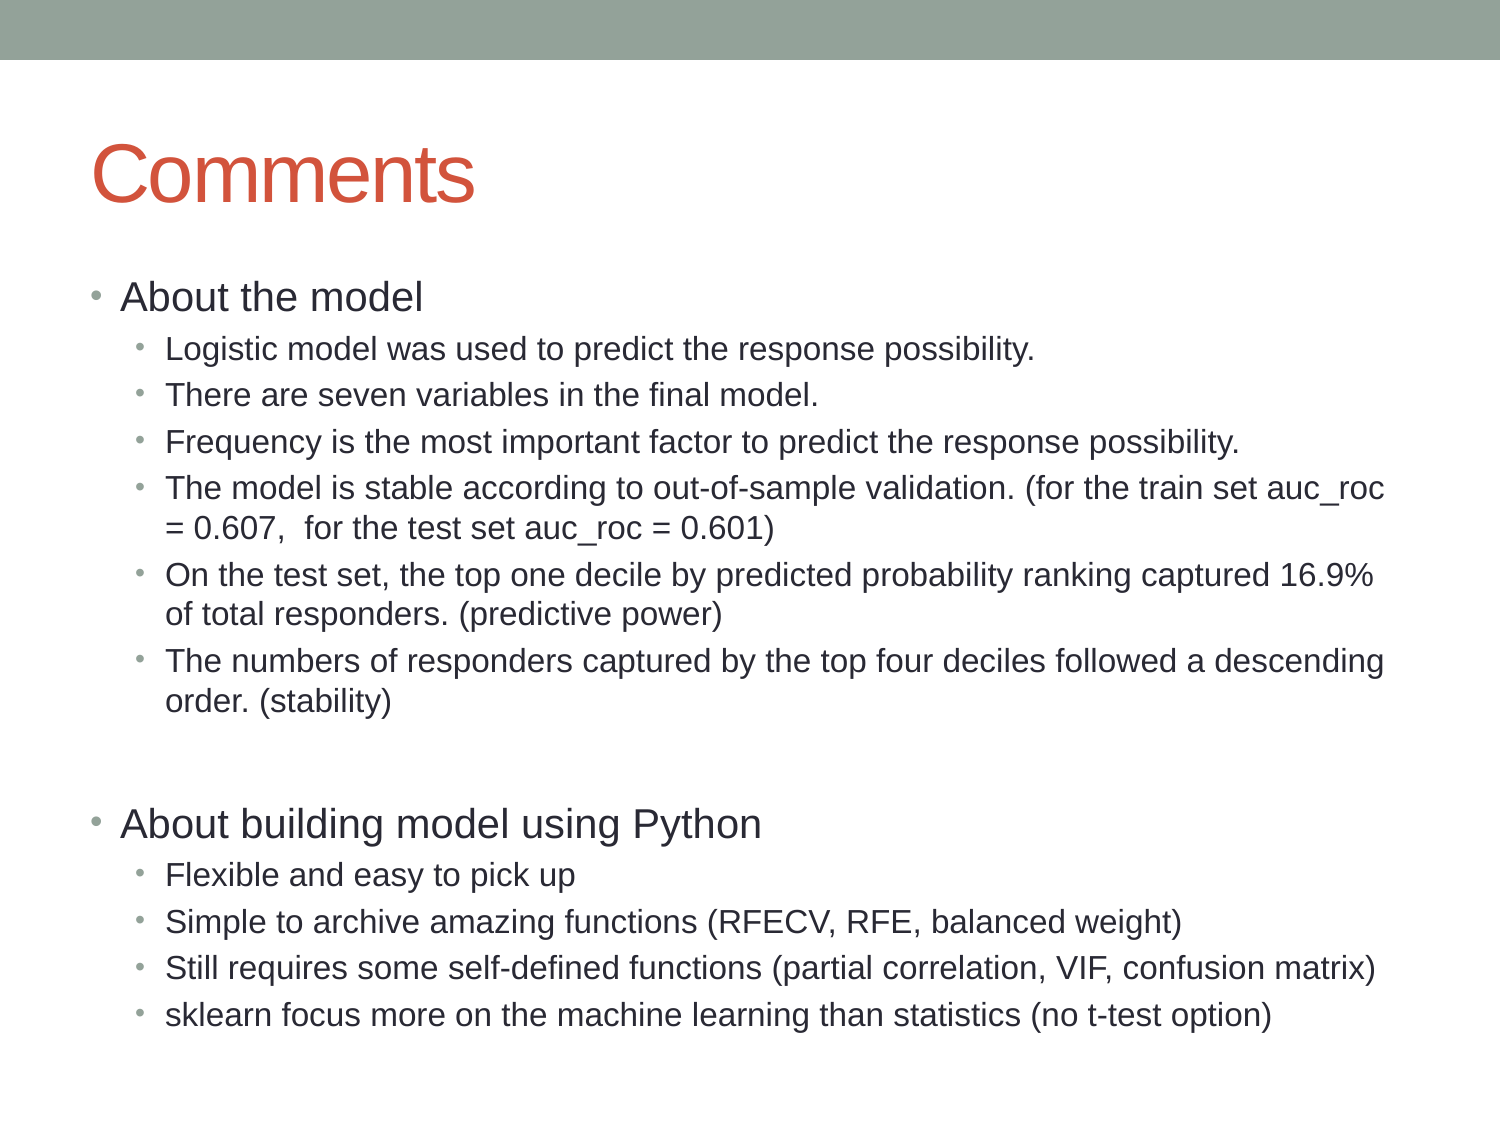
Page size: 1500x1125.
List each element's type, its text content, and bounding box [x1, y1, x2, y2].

title Comments [75, 87, 1425, 250]
list About the model Logistic model was used to predict the response possibility. There are seven variables in the final model. Frequency is the most important factor to predict the response possibility. The model is stable according to out-of-sample validation. (for the train set auc_roc = 0.607, for the test set auc_roc = 0.601) On the test set, the top one decile by predicted probability ranking captured 16.9% of total responders. (predictive power) The numbers of responders captured by the top four deciles followed a descending order. (stability) About building model using Python Flexible and easy to pick up Simple to archive amazing functions (RFECV, RFE, balanced weight) Still requires some self-defined functions (partial correlation, VIF, confusion matrix) sklearn focus more on the machine learning than statistics (no t-test option) [75, 262, 1425, 1063]
